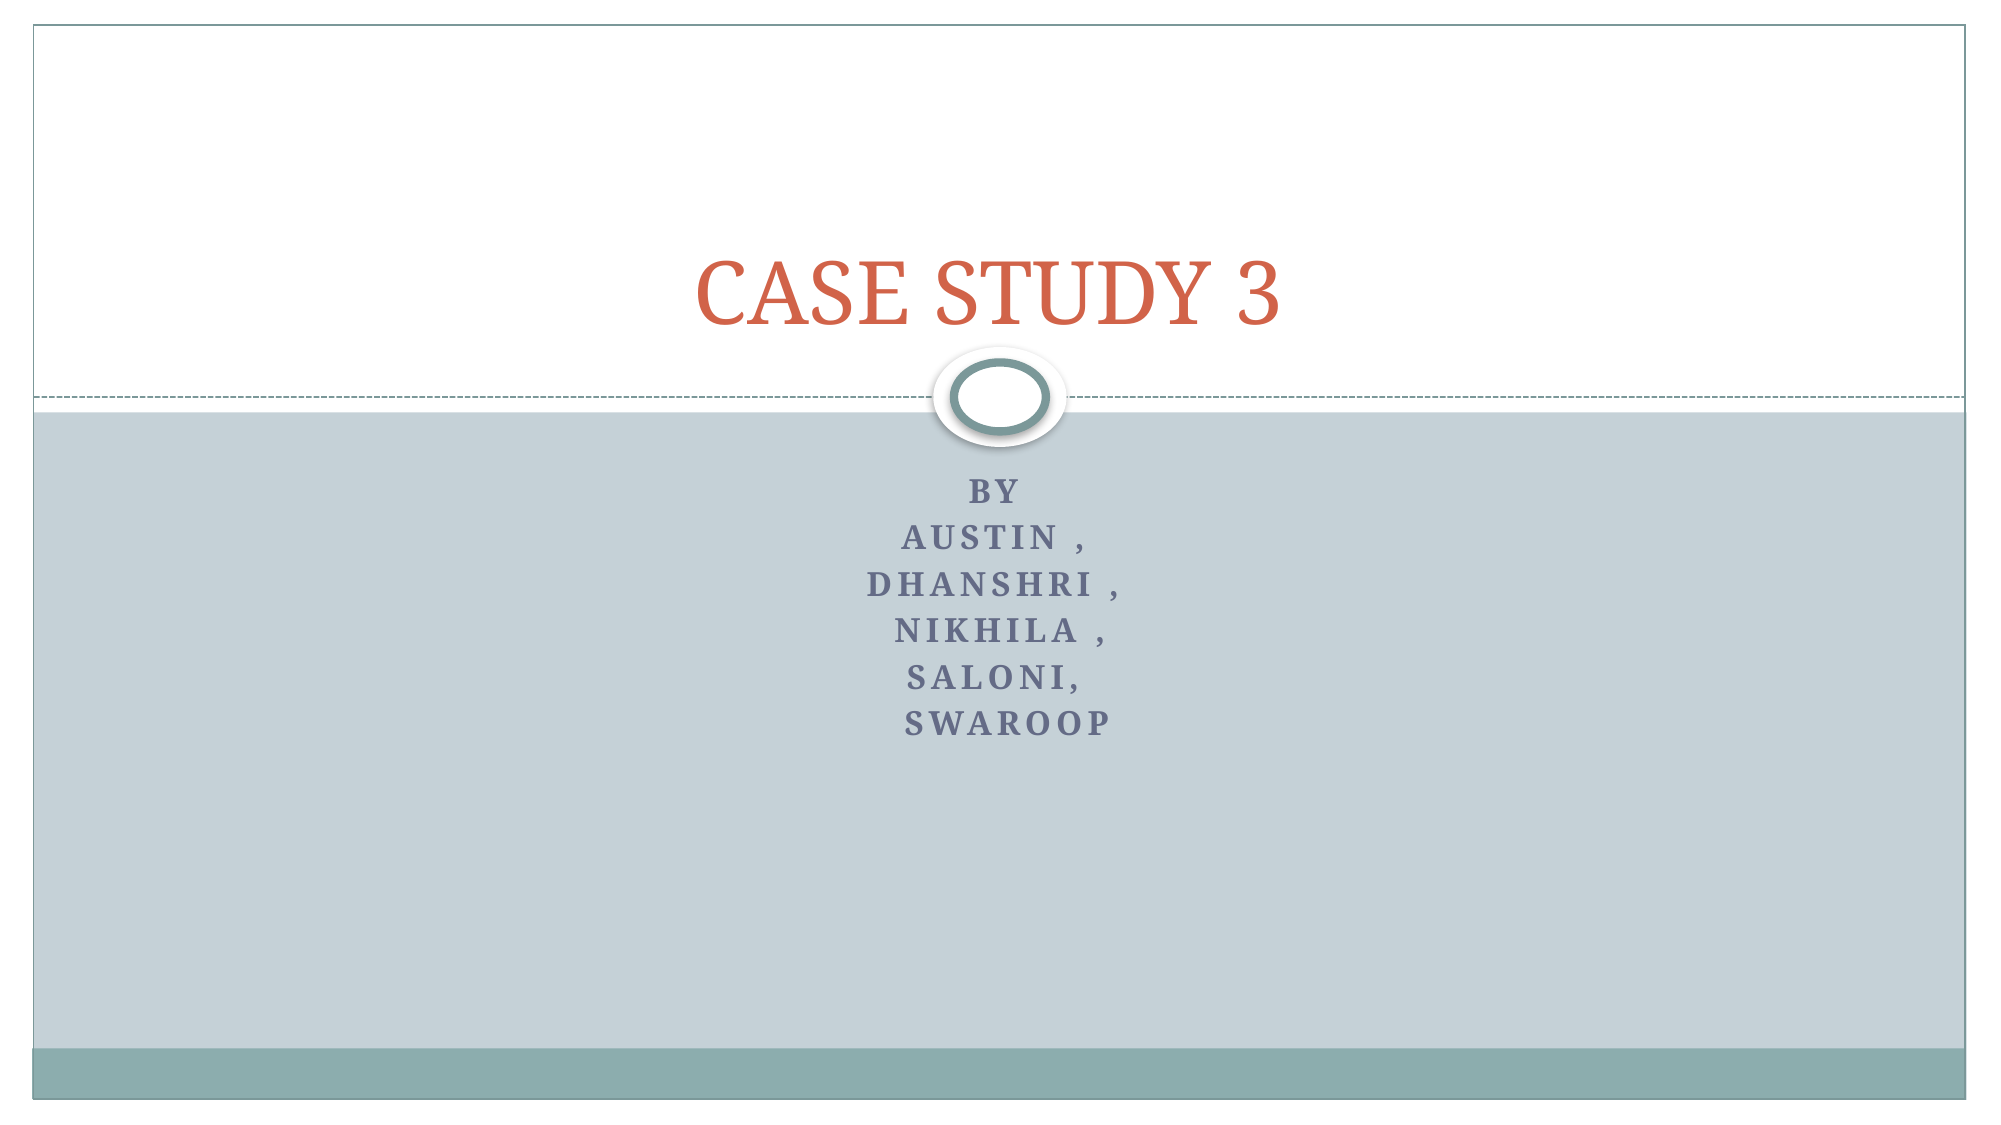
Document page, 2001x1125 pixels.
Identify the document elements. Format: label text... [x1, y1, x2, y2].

subtitle BY AUSTIN , DHANSHRI , NIKHILA , SALONI, SWAROOP [300, 462, 1700, 750]
title CASE STUDY 3 [150, 62, 1850, 350]
